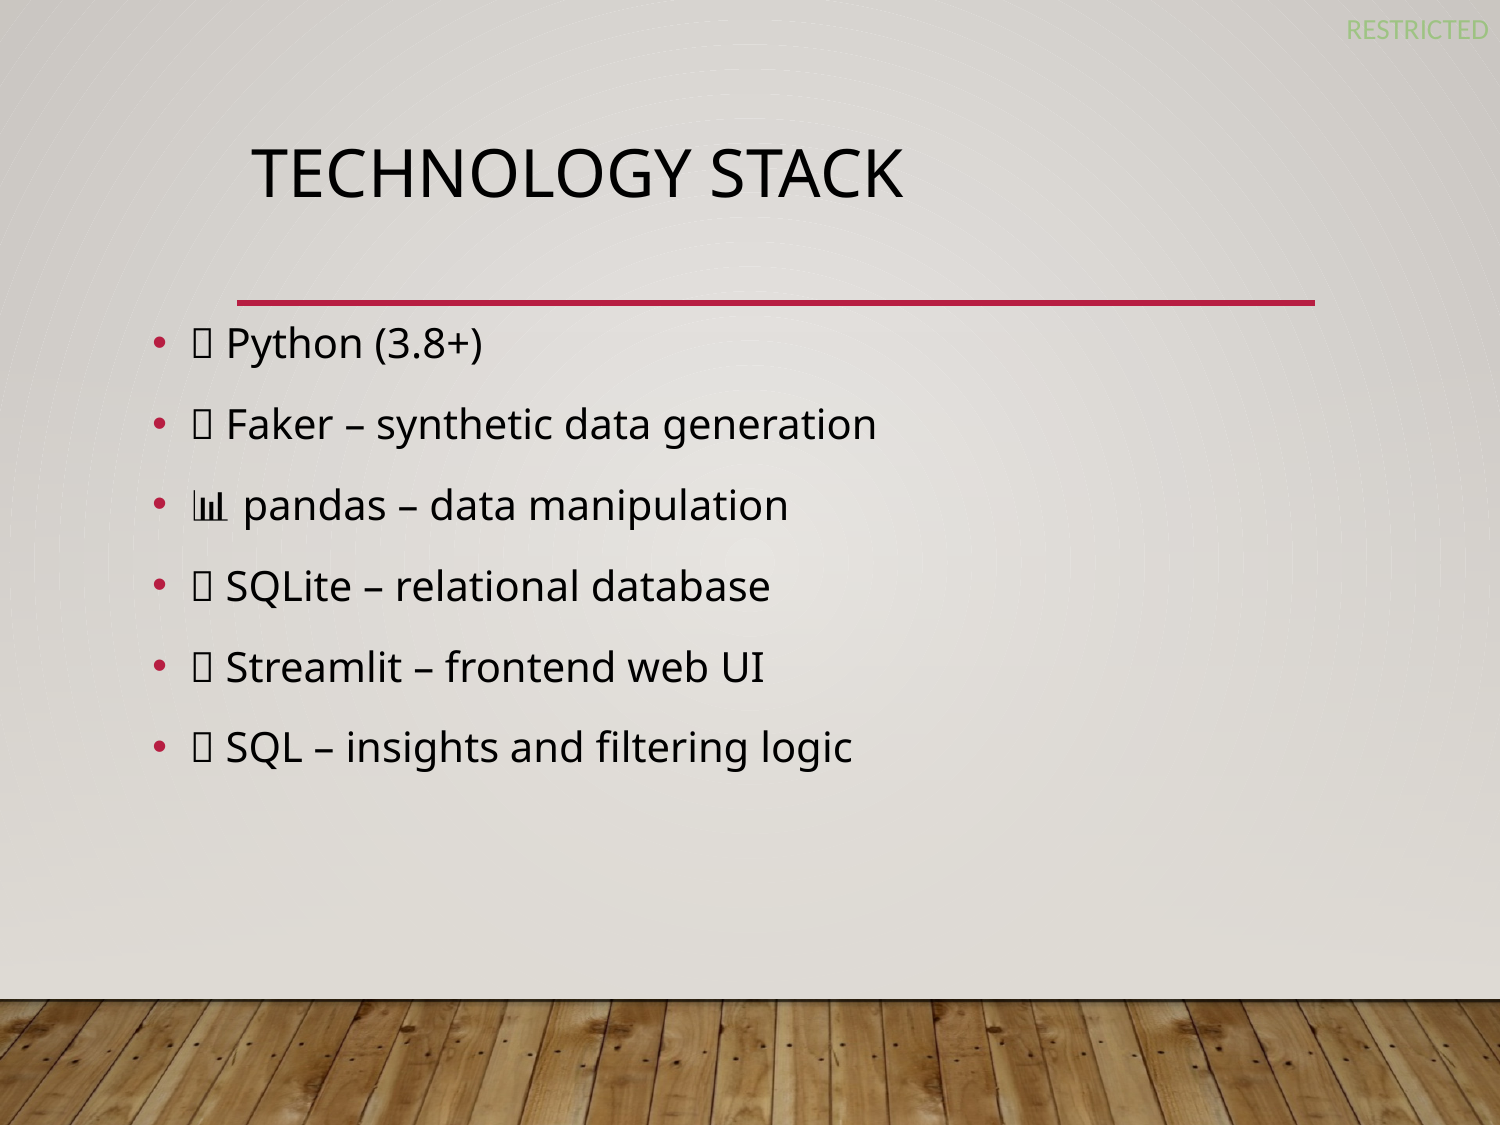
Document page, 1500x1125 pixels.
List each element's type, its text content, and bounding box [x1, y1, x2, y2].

picture [0, 999, 1500, 1125]
title Technology Stack [236, 131, 1315, 305]
list 🧰 Python (3.8+) 🧪 Faker – synthetic data generation 📊 pandas – data manipulation 💾 SQLite – relational database 🧱 Streamlit – frontend web UI 🧠 SQL – insights and filtering logic [137, 299, 1299, 1014]
